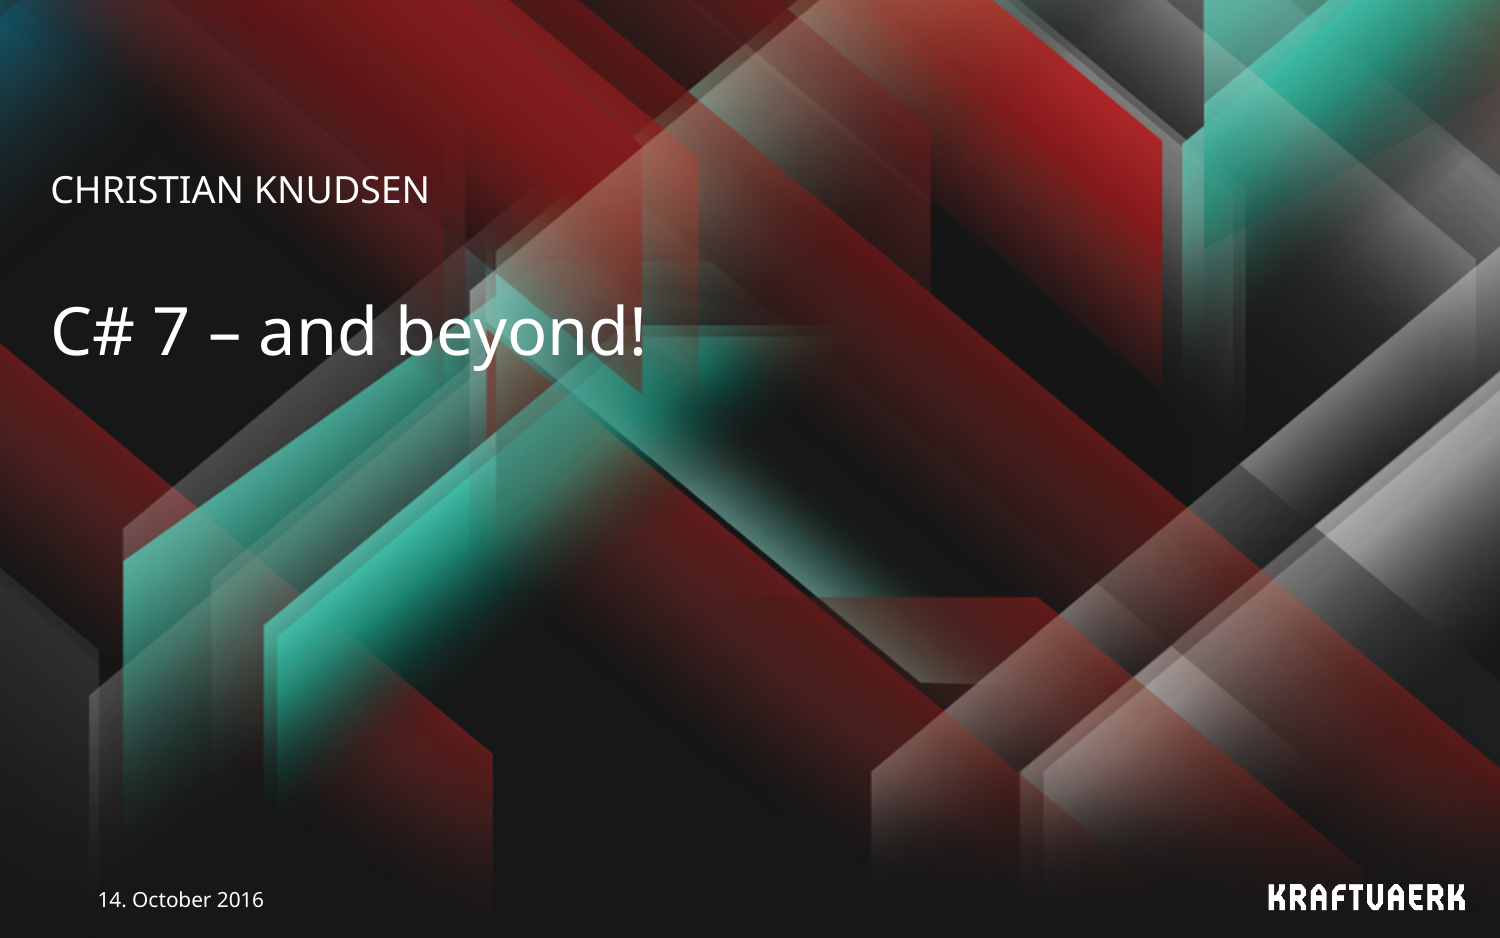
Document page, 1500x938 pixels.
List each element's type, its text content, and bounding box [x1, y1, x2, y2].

picture [0, 0, 1500, 938]
list 14. October 2016 [82, 882, 384, 917]
title C# 7 – and beyond! [35, 252, 1111, 405]
list CHRISTIAN KNUDSEN [35, 163, 1111, 243]
